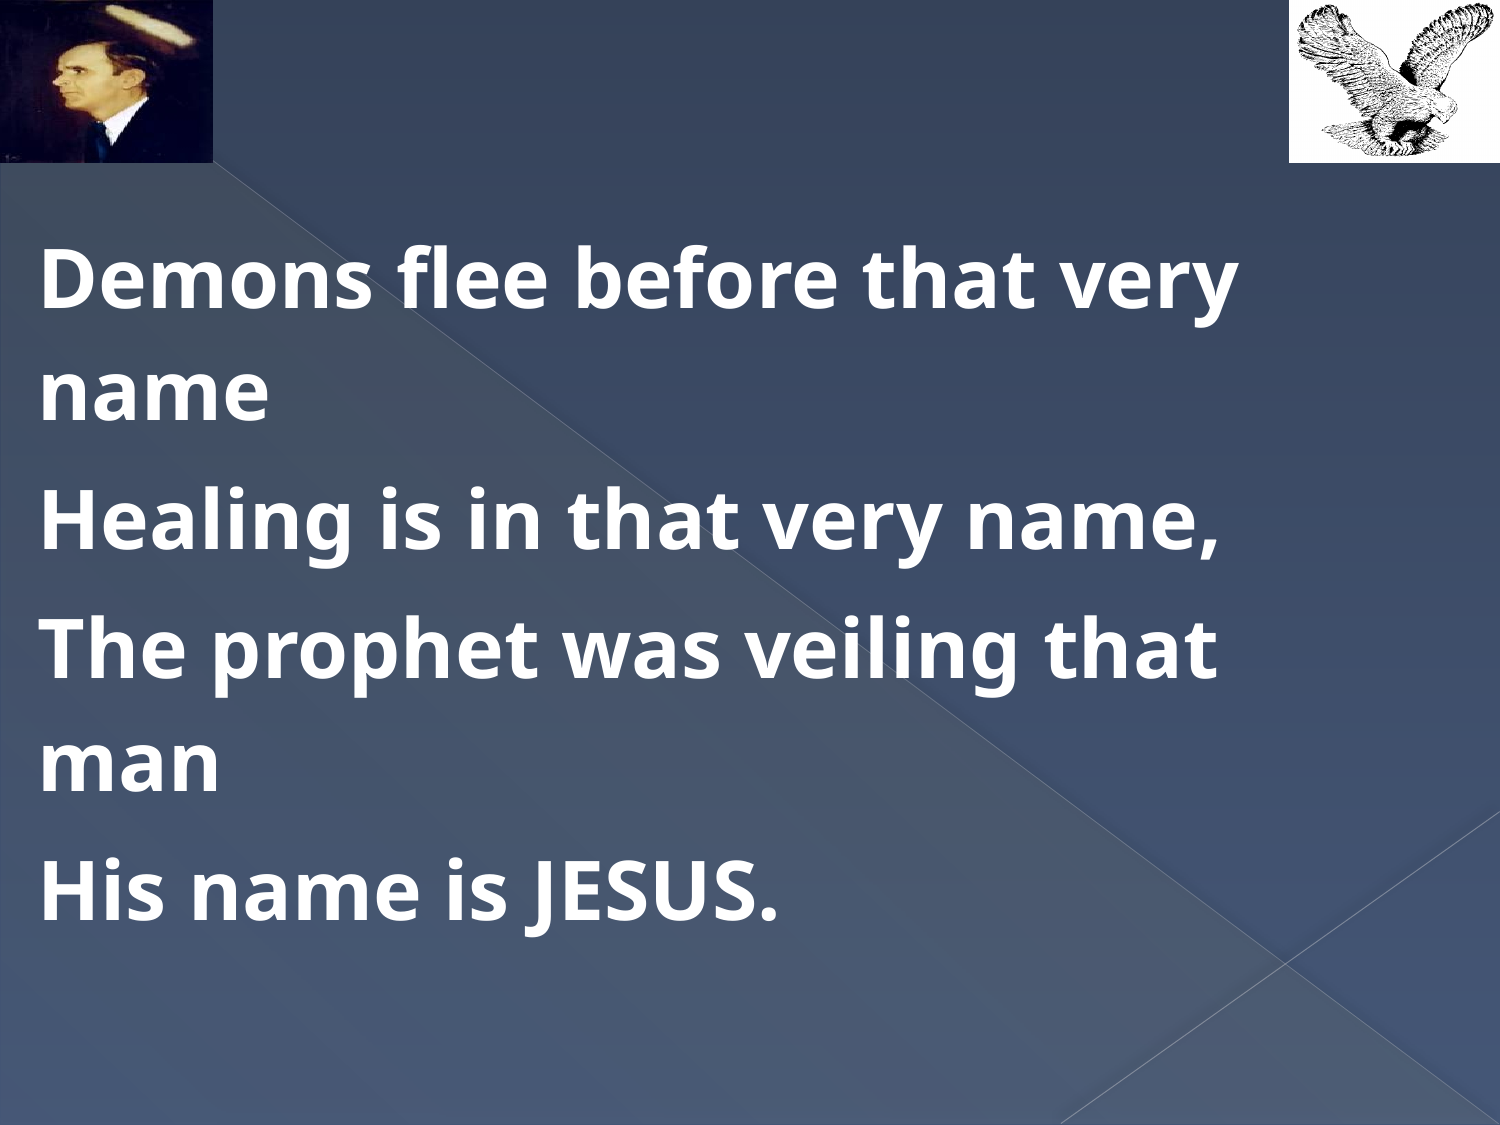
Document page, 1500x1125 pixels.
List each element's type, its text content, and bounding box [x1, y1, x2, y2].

picture [1288, 0, 1500, 163]
picture [0, 0, 213, 163]
list Demons flee before that very name Healing is in that very name, The prophet was veiling that man His name is JESUS. [12, 212, 1363, 955]
